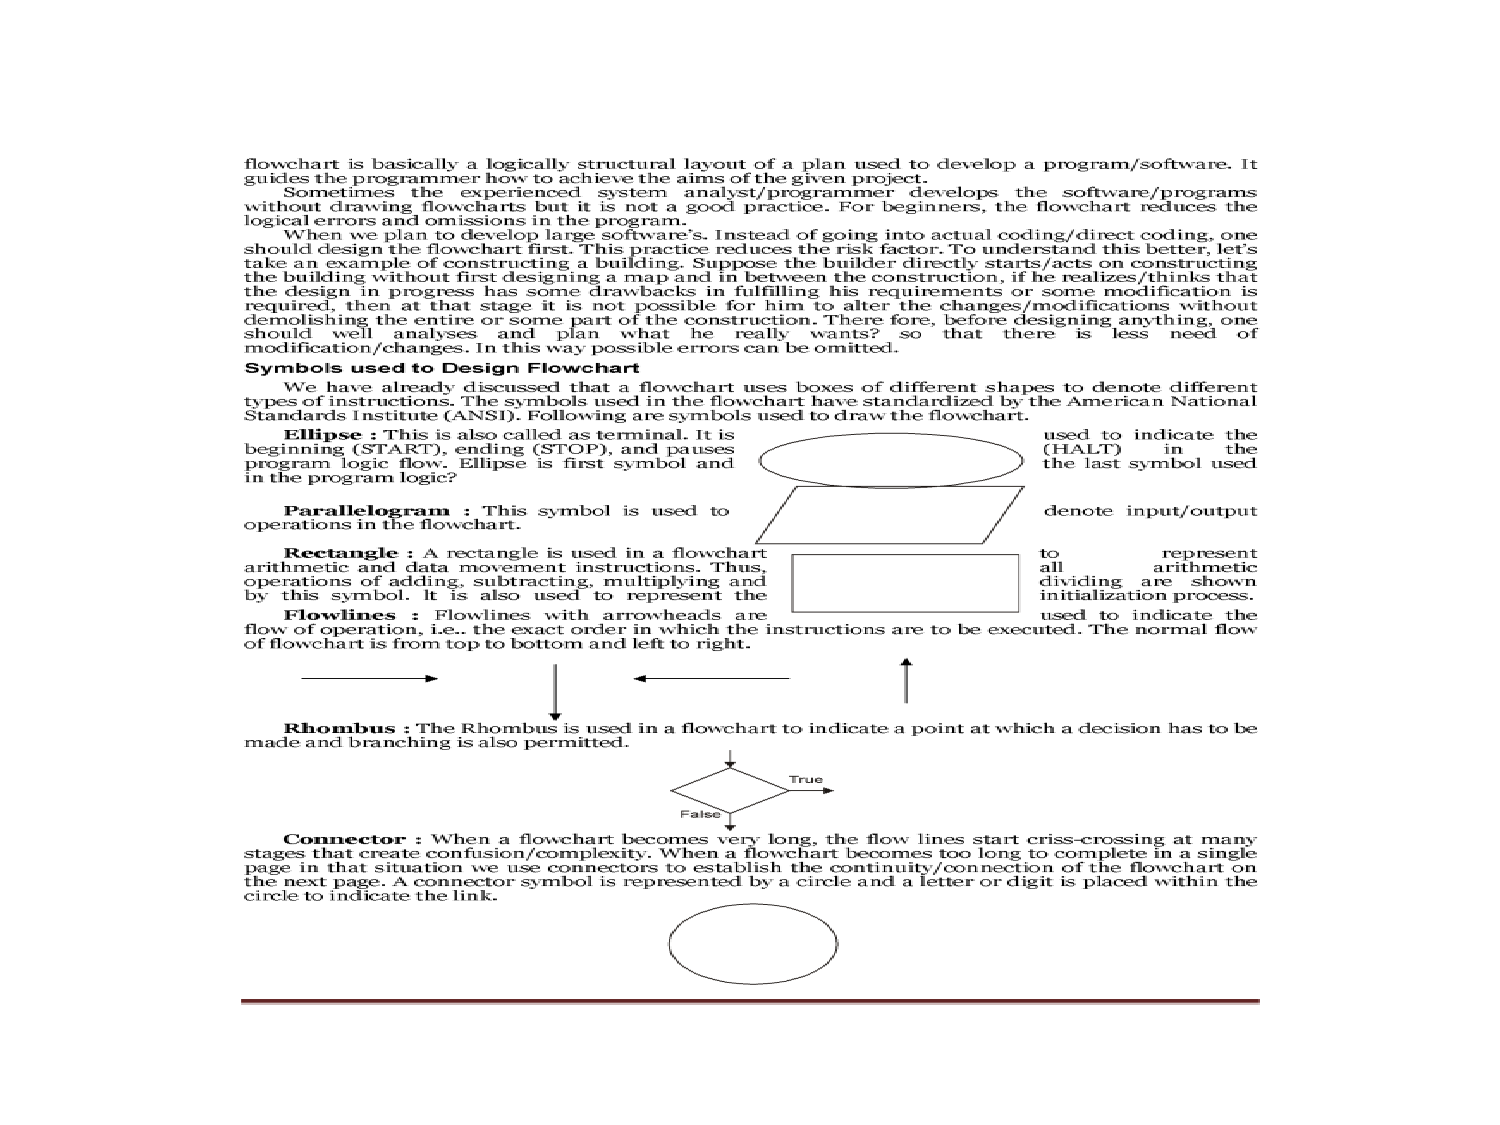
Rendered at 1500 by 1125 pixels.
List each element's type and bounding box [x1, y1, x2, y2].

list [112, 37, 1338, 1006]
